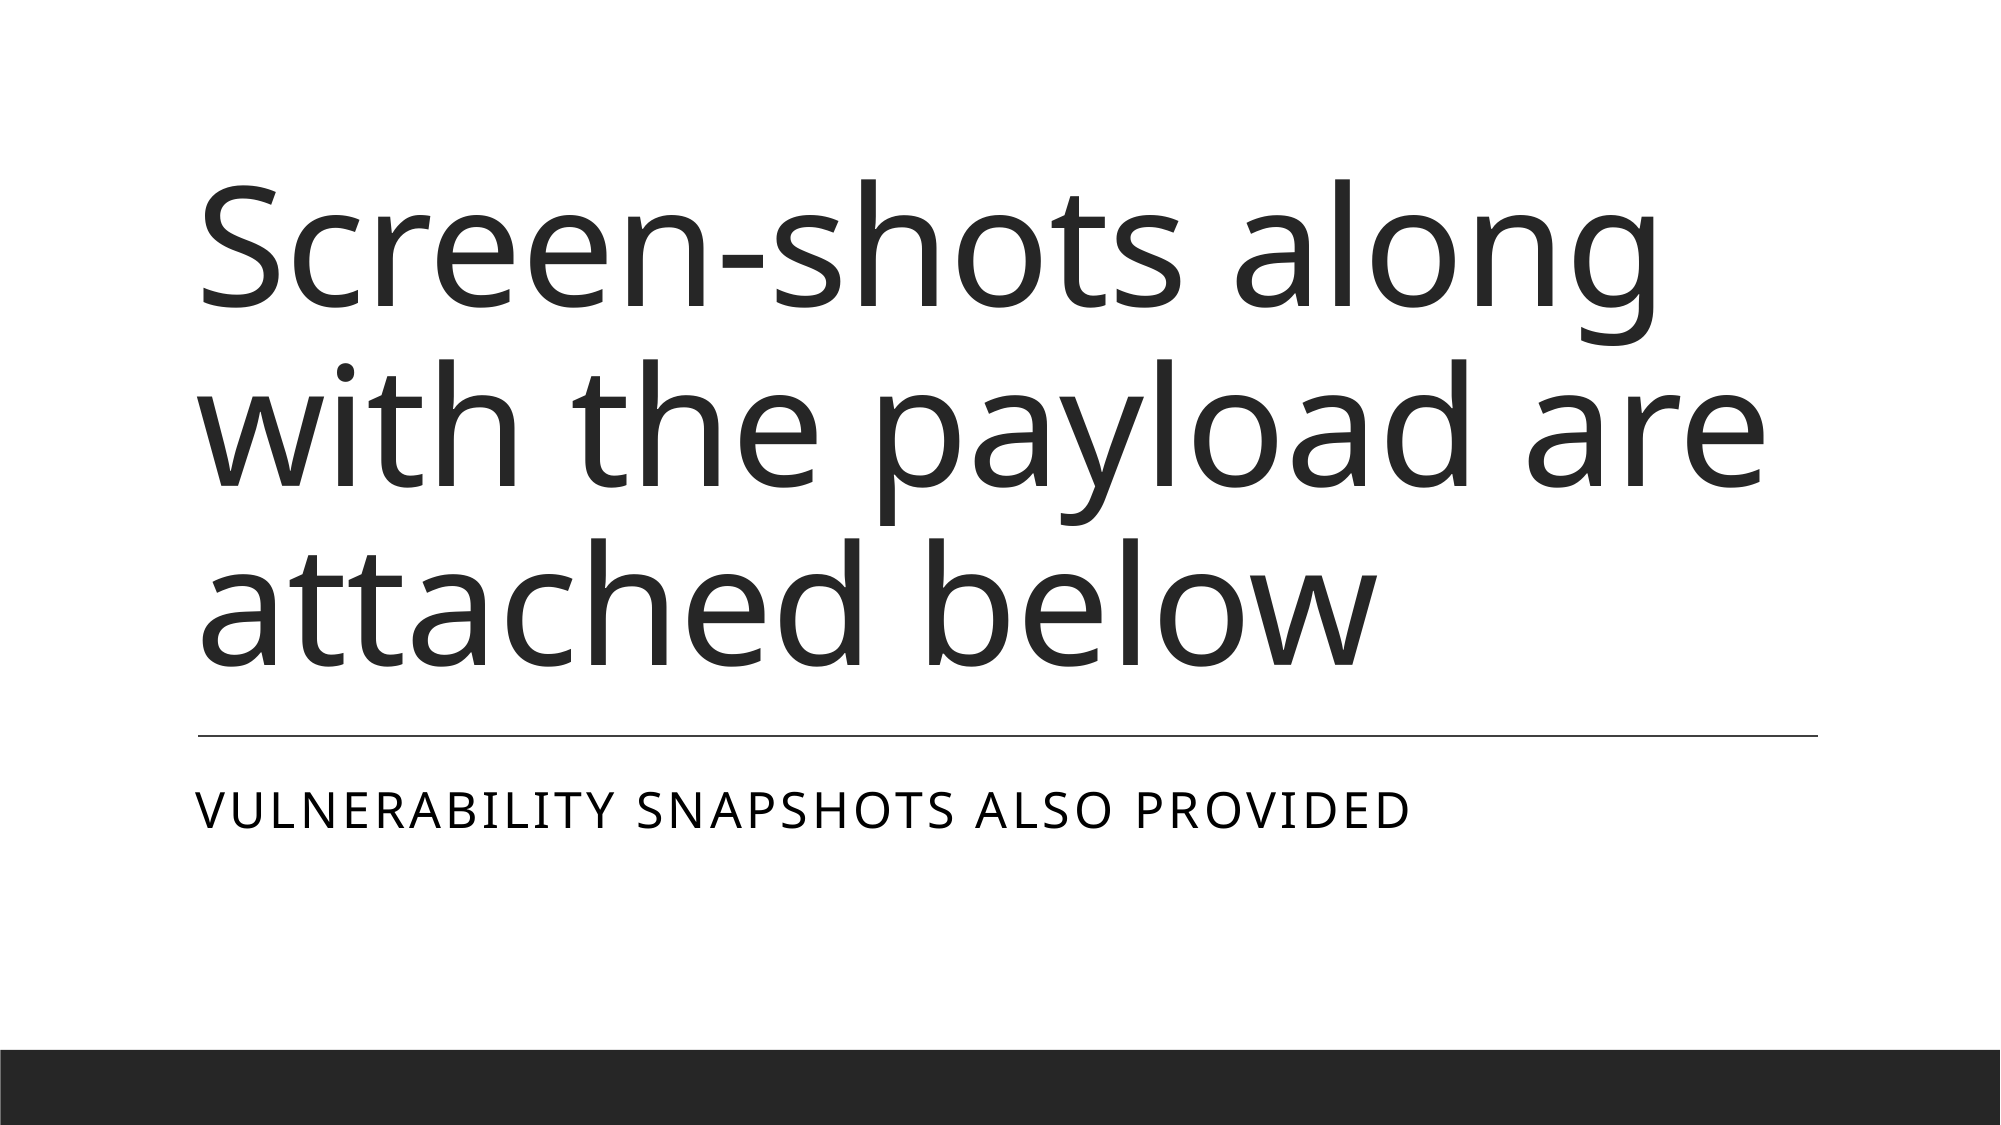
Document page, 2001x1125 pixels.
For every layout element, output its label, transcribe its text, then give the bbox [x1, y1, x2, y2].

title Screen-shots along with the payload are attached below [180, 124, 1830, 710]
list Vulnerability snapshots also provided [180, 765, 1830, 953]
